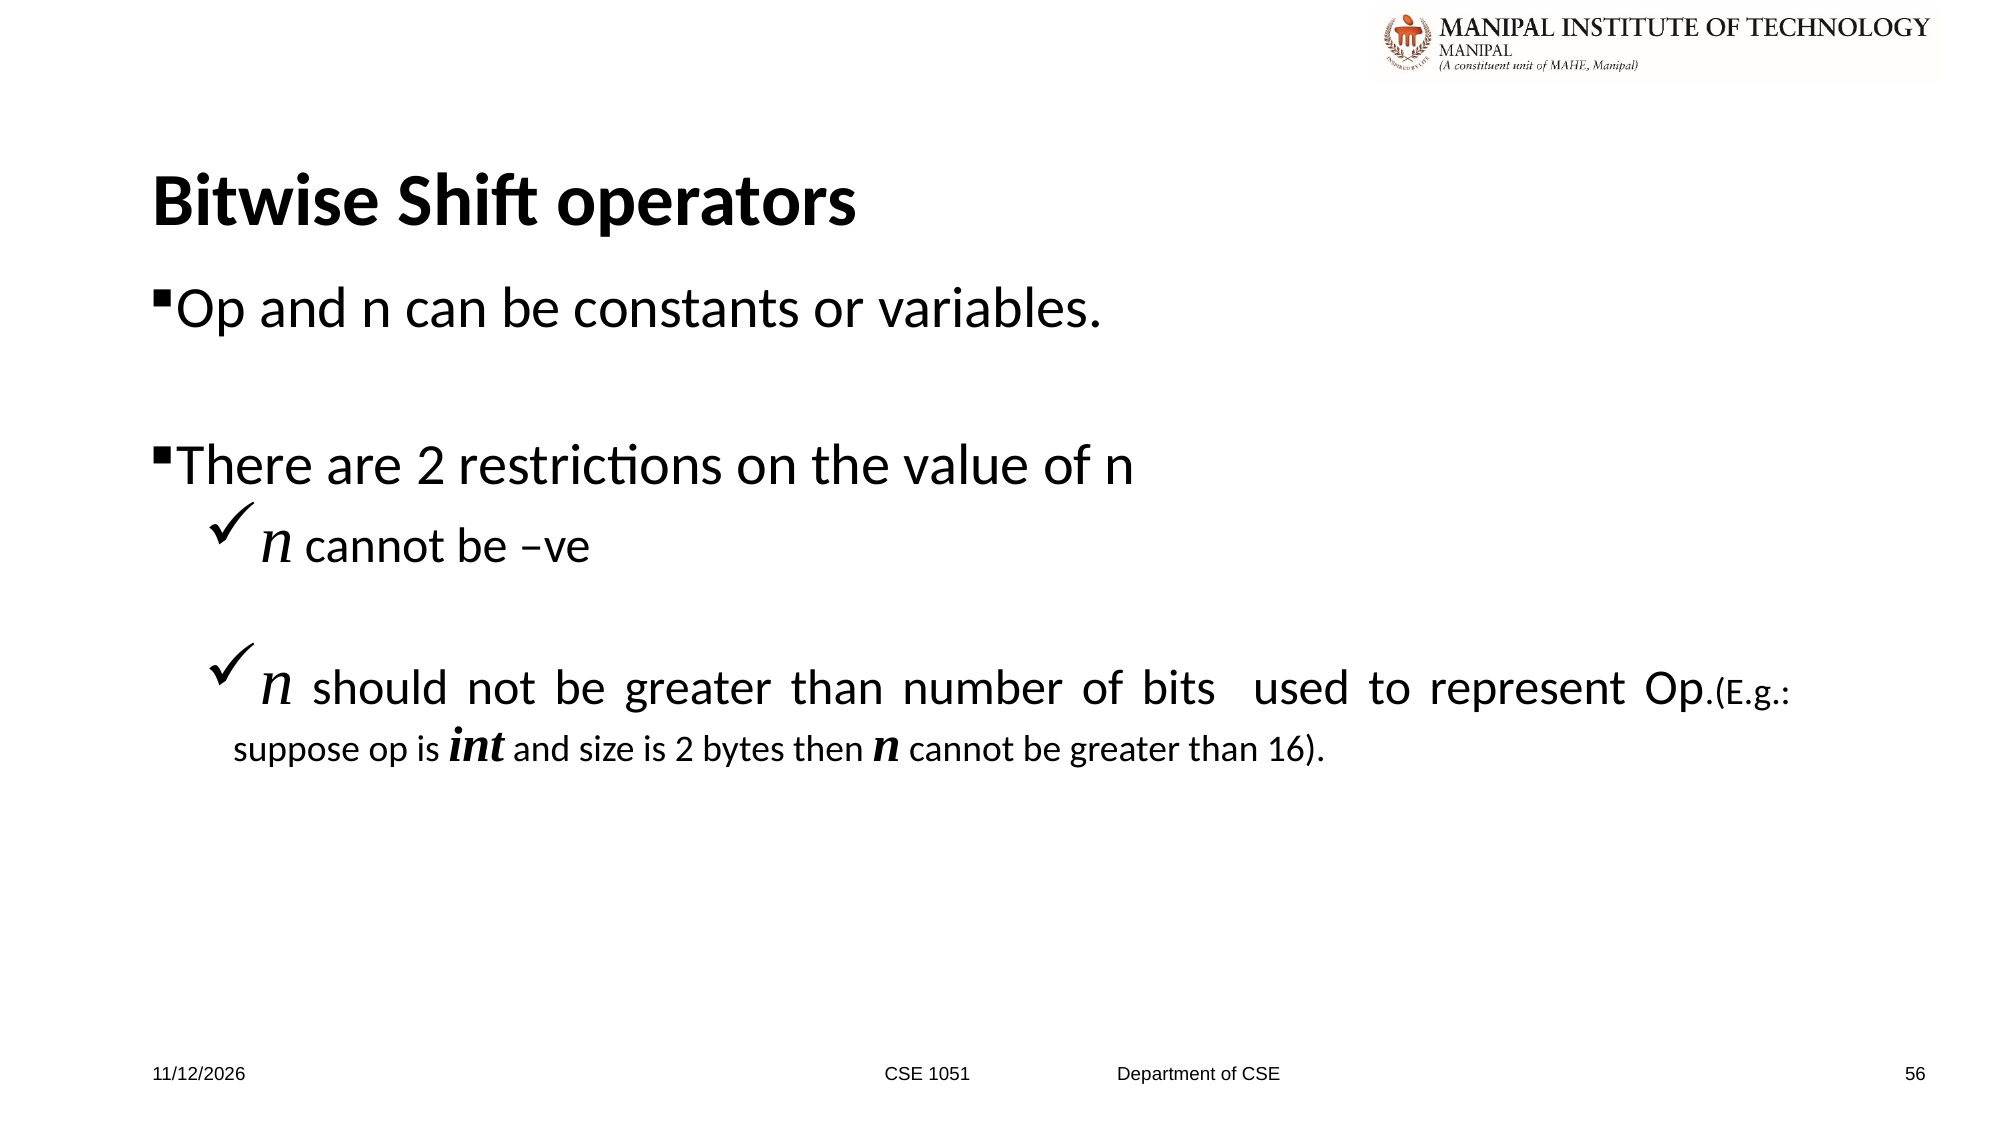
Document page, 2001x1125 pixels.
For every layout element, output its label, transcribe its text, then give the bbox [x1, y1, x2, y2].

footer CSE 1051 Department of CSE [362, 1042, 1803, 1103]
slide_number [137, 1042, 327, 1103]
slide_number 56 [1862, 1042, 1941, 1103]
title Bitwise Shift operators [137, 159, 1803, 244]
list Op and n can be constants or variables. There are 2 restrictions on the value of n n cannot be –ve n should not be greater than number of bits used to represent Op.(E.g.: suppose op is int and size is 2 bytes then n cannot be greater than 16). [137, 271, 1803, 895]
picture [1371, 6, 1941, 85]
